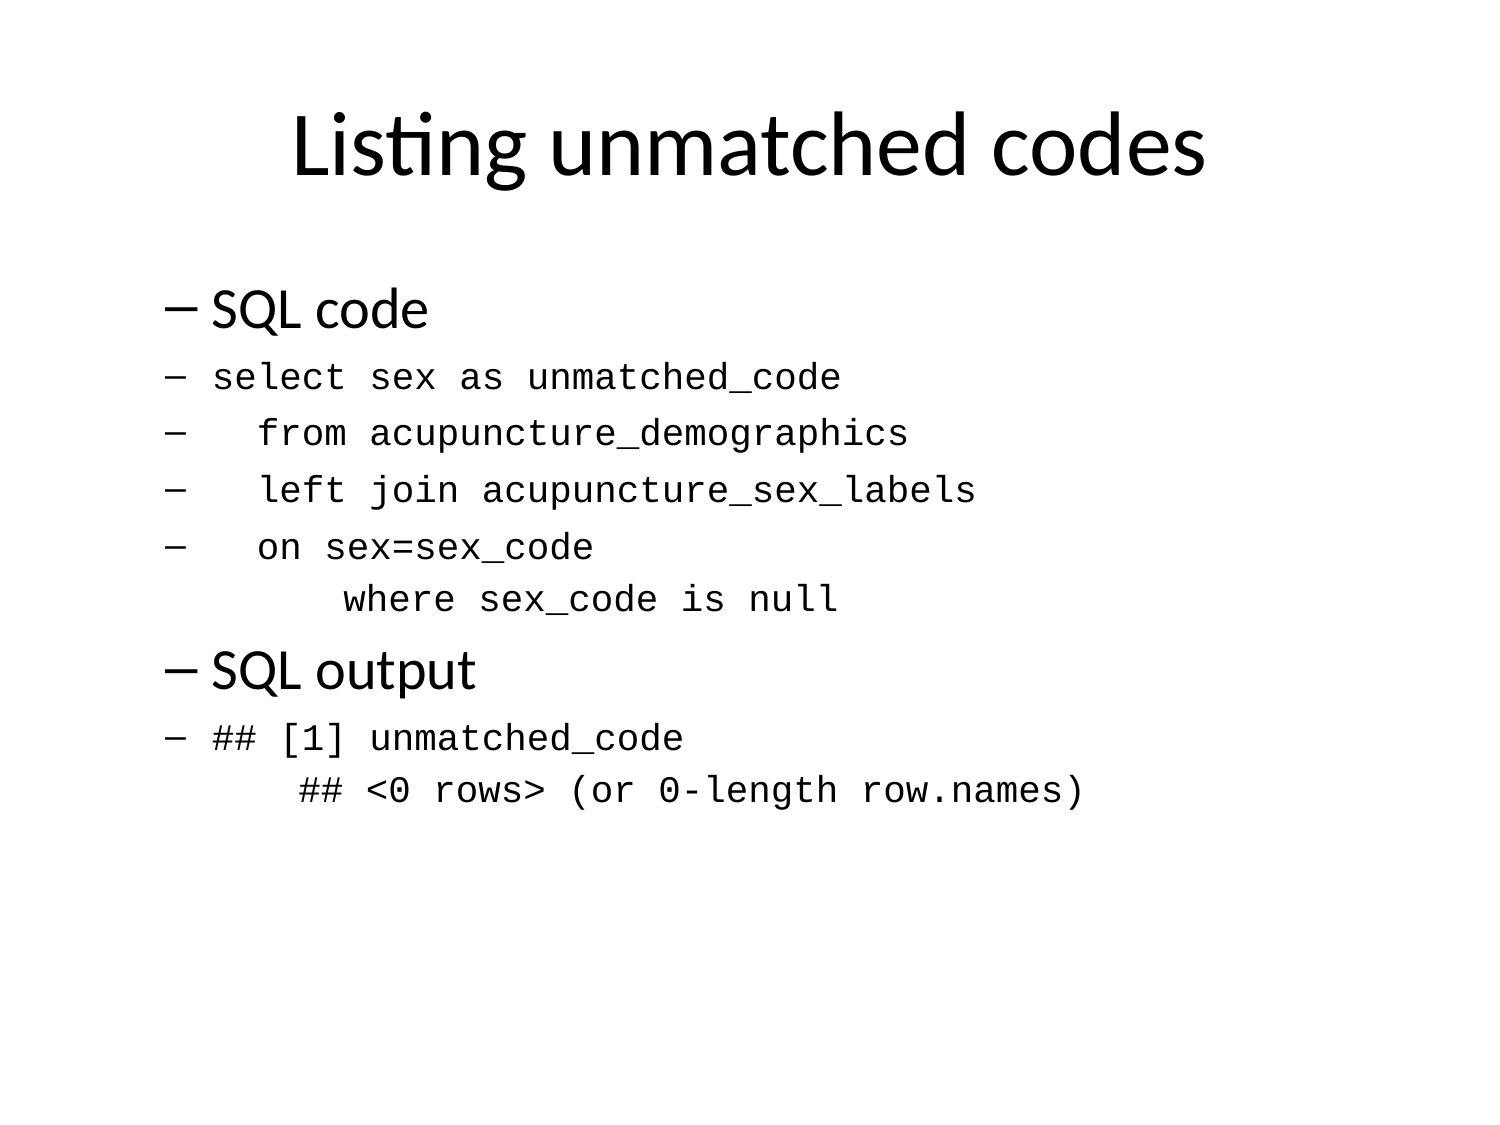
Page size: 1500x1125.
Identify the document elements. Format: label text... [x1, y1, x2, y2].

list SQL code select sex as unmatched_code from acupuncture_demographics left join acupuncture_sex_labels on sex=sex_code where sex_code is null SQL output ## [1] unmatched_code ## <0 rows> (or 0-length row.names) [75, 262, 1425, 1005]
title Listing unmatched codes [75, 45, 1425, 233]
